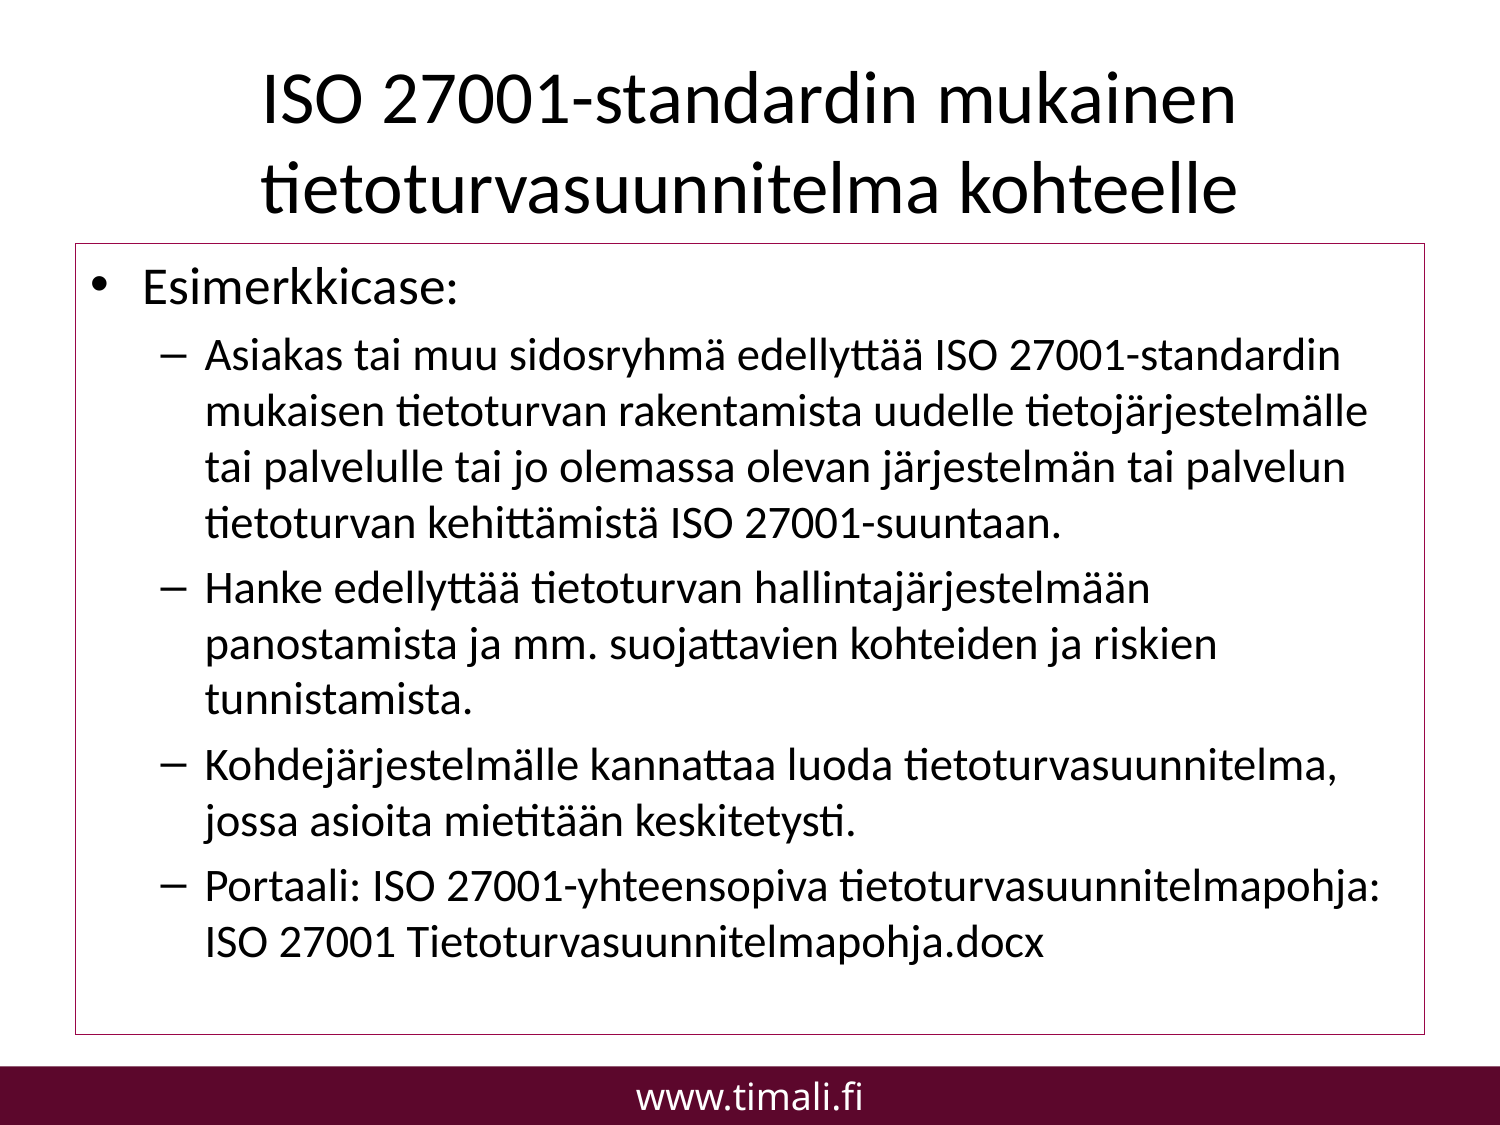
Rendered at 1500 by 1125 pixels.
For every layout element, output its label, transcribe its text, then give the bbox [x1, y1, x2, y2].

list Esimerkkicase: Asiakas tai muu sidosryhmä edellyttää ISO 27001-standardin mukaisen tietoturvan rakentamista uudelle tietojärjestelmälle tai palvelulle tai jo olemassa olevan järjestelmän tai palvelun tietoturvan kehittämistä ISO 27001-suuntaan. Hanke edellyttää tietoturvan hallintajärjestelmään panostamista ja mm. suojattavien kohteiden ja riskien tunnistamista. Kohdejärjestelmälle kannattaa luoda tietoturvasuunnitelma, jossa asioita mietitään keskitetysti. Portaali: ISO 27001-yhteensopiva tietoturvasuunnitelmapohja: ISO 27001 Tietoturvasuunnitelmapohja.docx [75, 243, 1425, 1035]
title ISO 27001-standardin mukainen tietoturvasuunnitelma kohteelle [75, 45, 1425, 233]
